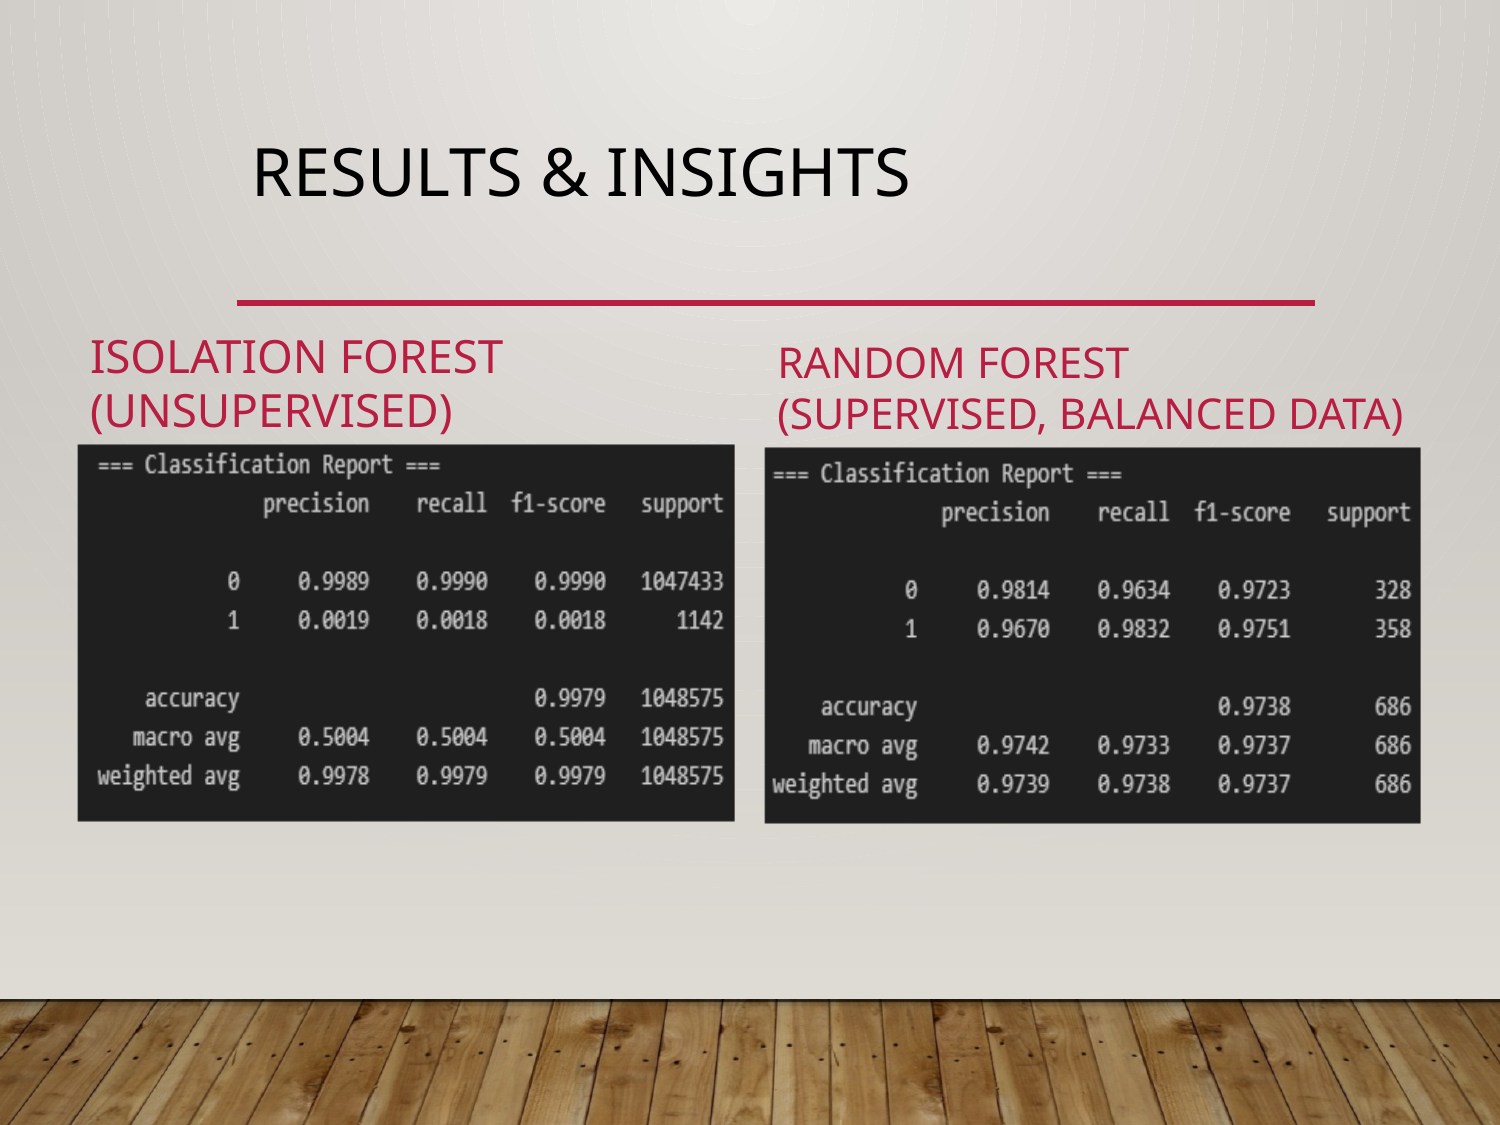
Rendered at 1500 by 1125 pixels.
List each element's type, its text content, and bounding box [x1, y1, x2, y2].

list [762, 444, 1425, 828]
title Results & Insights [236, 131, 1315, 306]
picture [0, 999, 1500, 1125]
list Isolation Forest (Unsupervised) [75, 313, 698, 441]
list Random Forest (Supervised, Balanced Data) [762, 314, 1424, 444]
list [74, 441, 738, 826]
